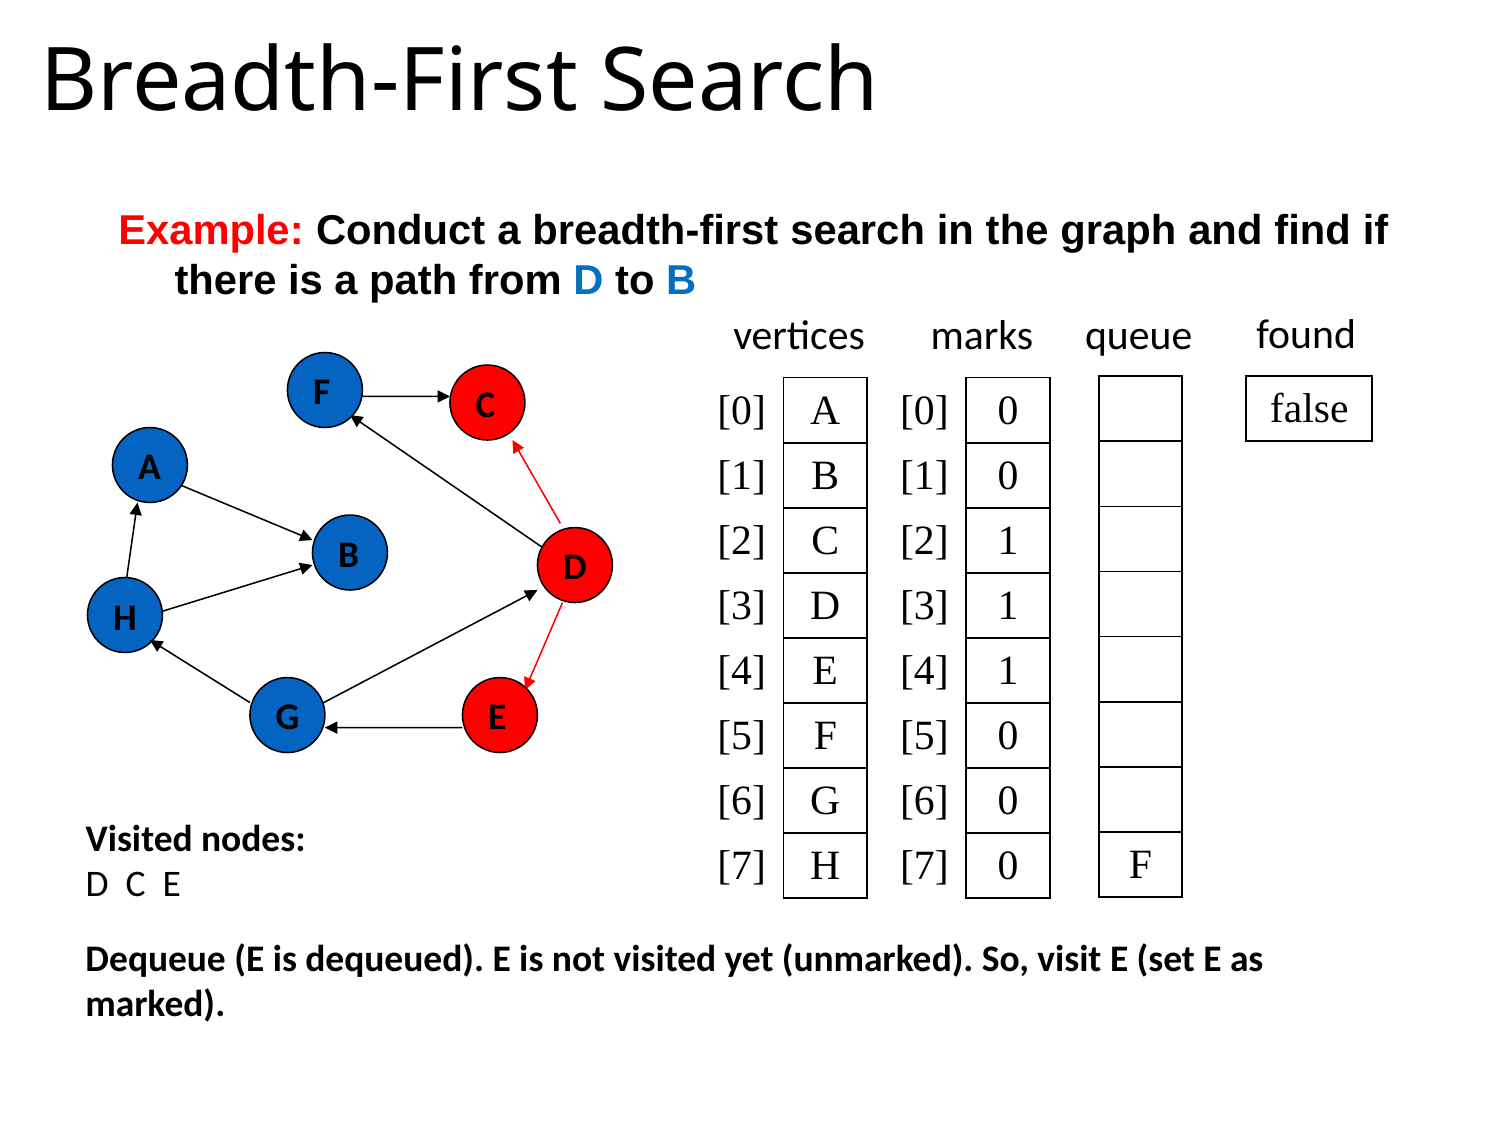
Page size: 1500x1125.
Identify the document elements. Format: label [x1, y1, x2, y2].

table_header [883, 378, 965, 443]
table_cell [967, 834, 1049, 897]
table_cell [784, 574, 866, 637]
table_cell [784, 704, 866, 767]
text_box [70, 926, 1388, 1031]
table_cell [700, 443, 783, 898]
table_cell [967, 769, 1049, 832]
title [25, 26, 1469, 138]
text_box [512, 440, 561, 524]
text_box [103, 195, 1404, 365]
table_cell [1100, 637, 1181, 701]
table_cell [1100, 507, 1181, 571]
table_header [967, 378, 1049, 442]
table_cell [784, 834, 866, 897]
text_box [87, 427, 538, 753]
table_cell [1100, 703, 1181, 766]
table_cell [967, 574, 1049, 637]
table_cell [967, 704, 1049, 767]
text_box [462, 602, 563, 753]
table_header [784, 378, 866, 442]
table_cell [784, 509, 866, 572]
table_header [1100, 377, 1181, 440]
table_cell [784, 769, 866, 832]
table_cell [967, 509, 1049, 572]
table_header [1247, 377, 1371, 440]
table_cell [1100, 768, 1181, 831]
table_cell [1100, 442, 1181, 506]
table_cell [967, 444, 1049, 507]
table_header [700, 378, 783, 443]
table_cell [1100, 572, 1181, 636]
table_cell [784, 639, 866, 702]
table_cell [967, 639, 1049, 702]
table_cell [883, 443, 965, 898]
table_cell [1100, 833, 1181, 896]
table_cell [784, 444, 866, 507]
text_box [287, 352, 613, 603]
text_box [70, 806, 663, 912]
